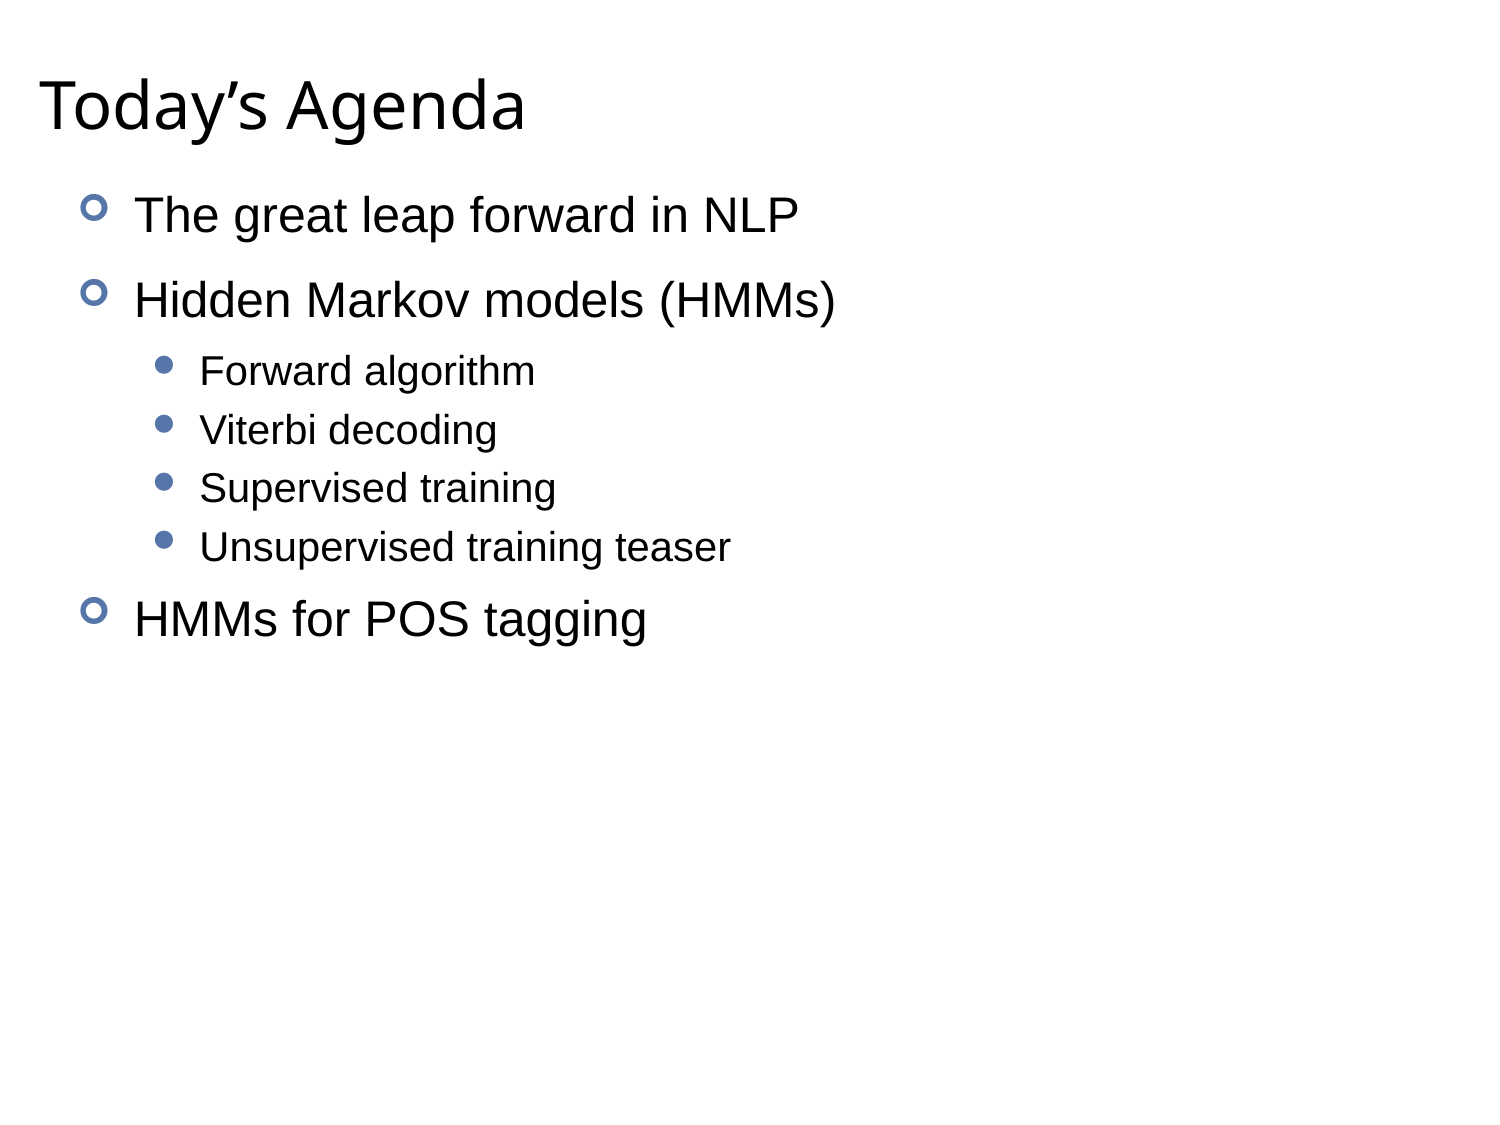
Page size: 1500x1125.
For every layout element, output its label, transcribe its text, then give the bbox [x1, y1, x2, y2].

list The great leap forward in NLP Hidden Markov models (HMMs) Forward algorithm Viterbi decoding Supervised training Unsupervised training teaser HMMs for POS tagging [62, 174, 1451, 1013]
title Today’s Agenda [24, 18, 1451, 188]
